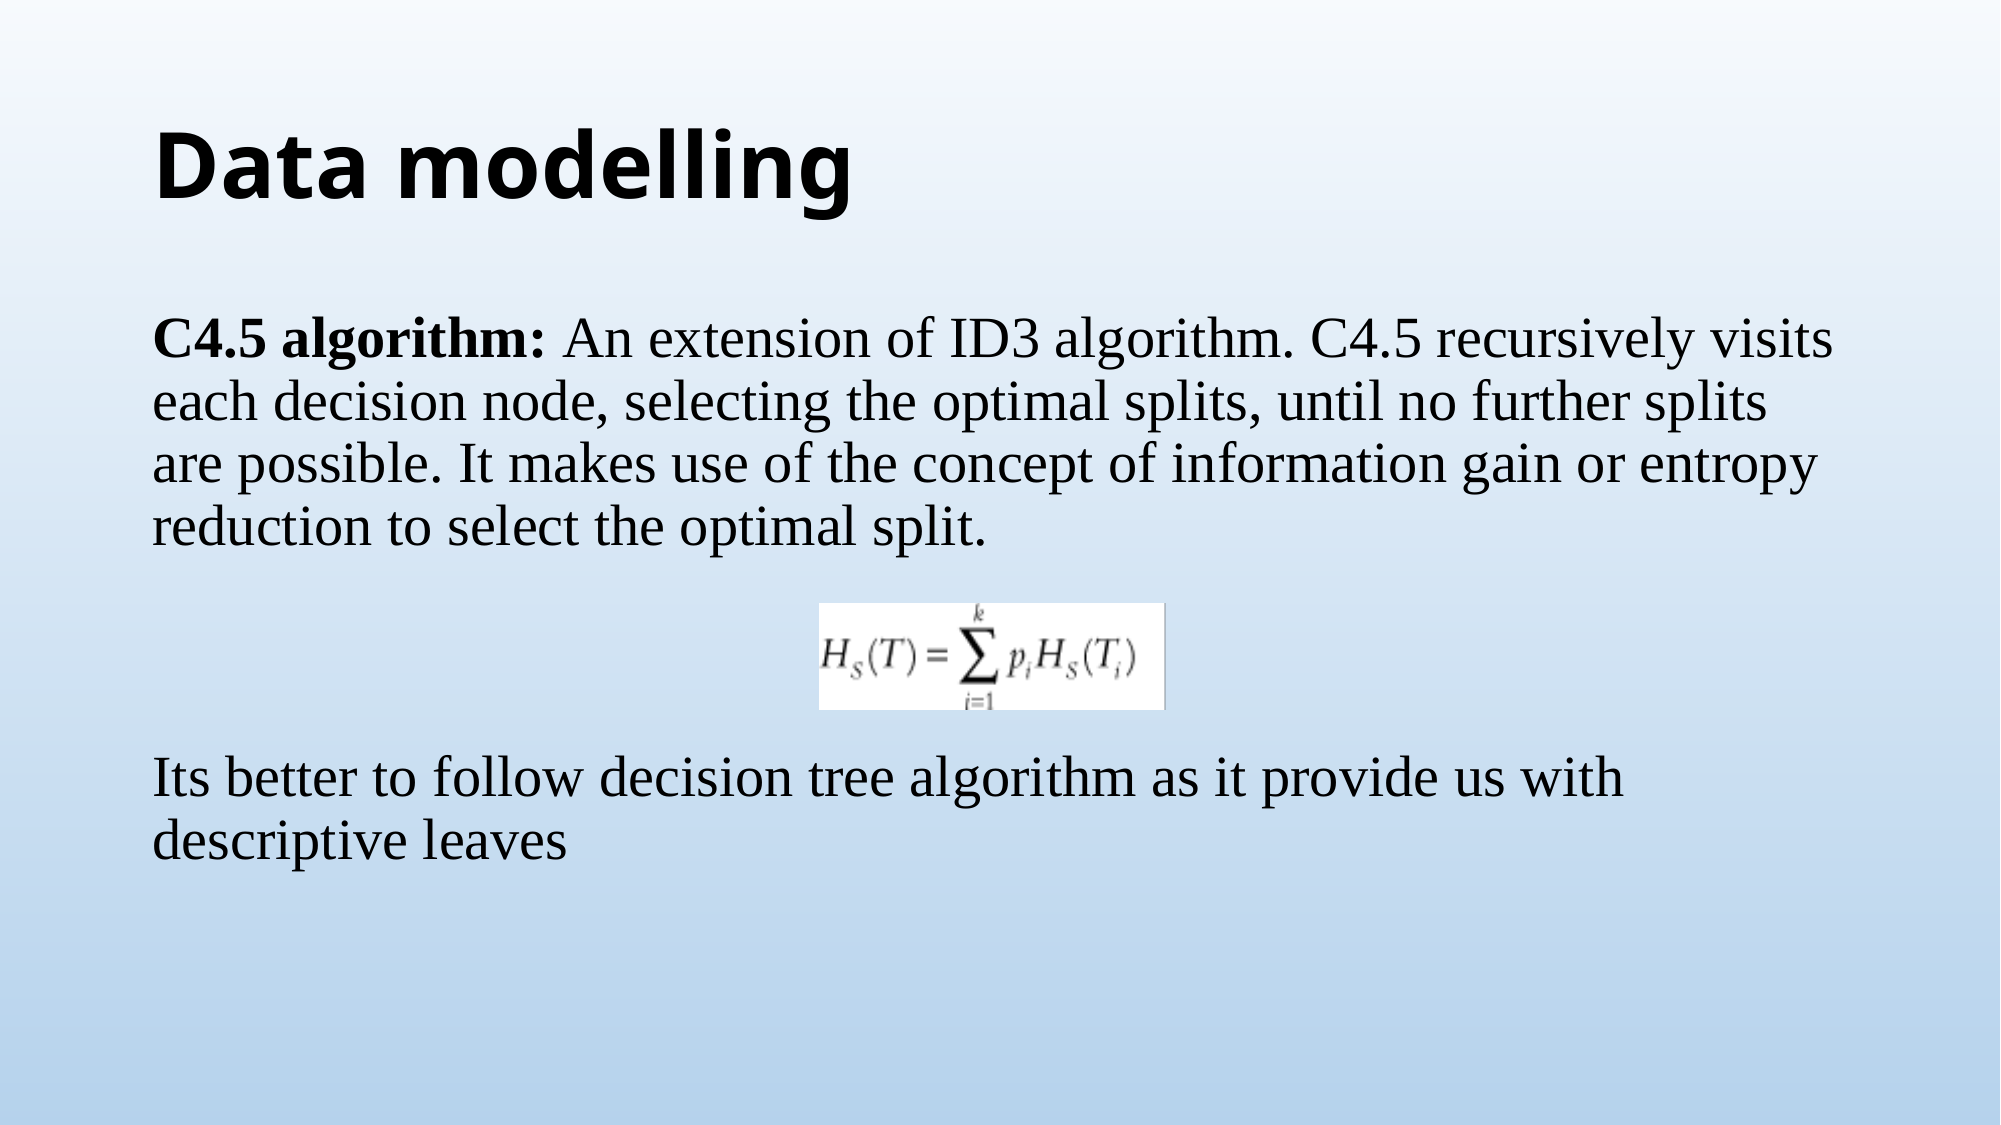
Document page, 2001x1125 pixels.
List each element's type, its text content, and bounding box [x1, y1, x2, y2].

title Data modelling [137, 59, 1863, 278]
list C4.5 algorithm: An extension of ID3 algorithm. C4.5 recursively visits each decision node, selecting the optimal splits, until no further splits are possible. It makes use of the concept of information gain or entropy reduction to select the optimal split. Its better to follow decision tree algorithm as it provide us with descriptive leaves [137, 299, 1863, 1014]
picture [819, 603, 1369, 710]
